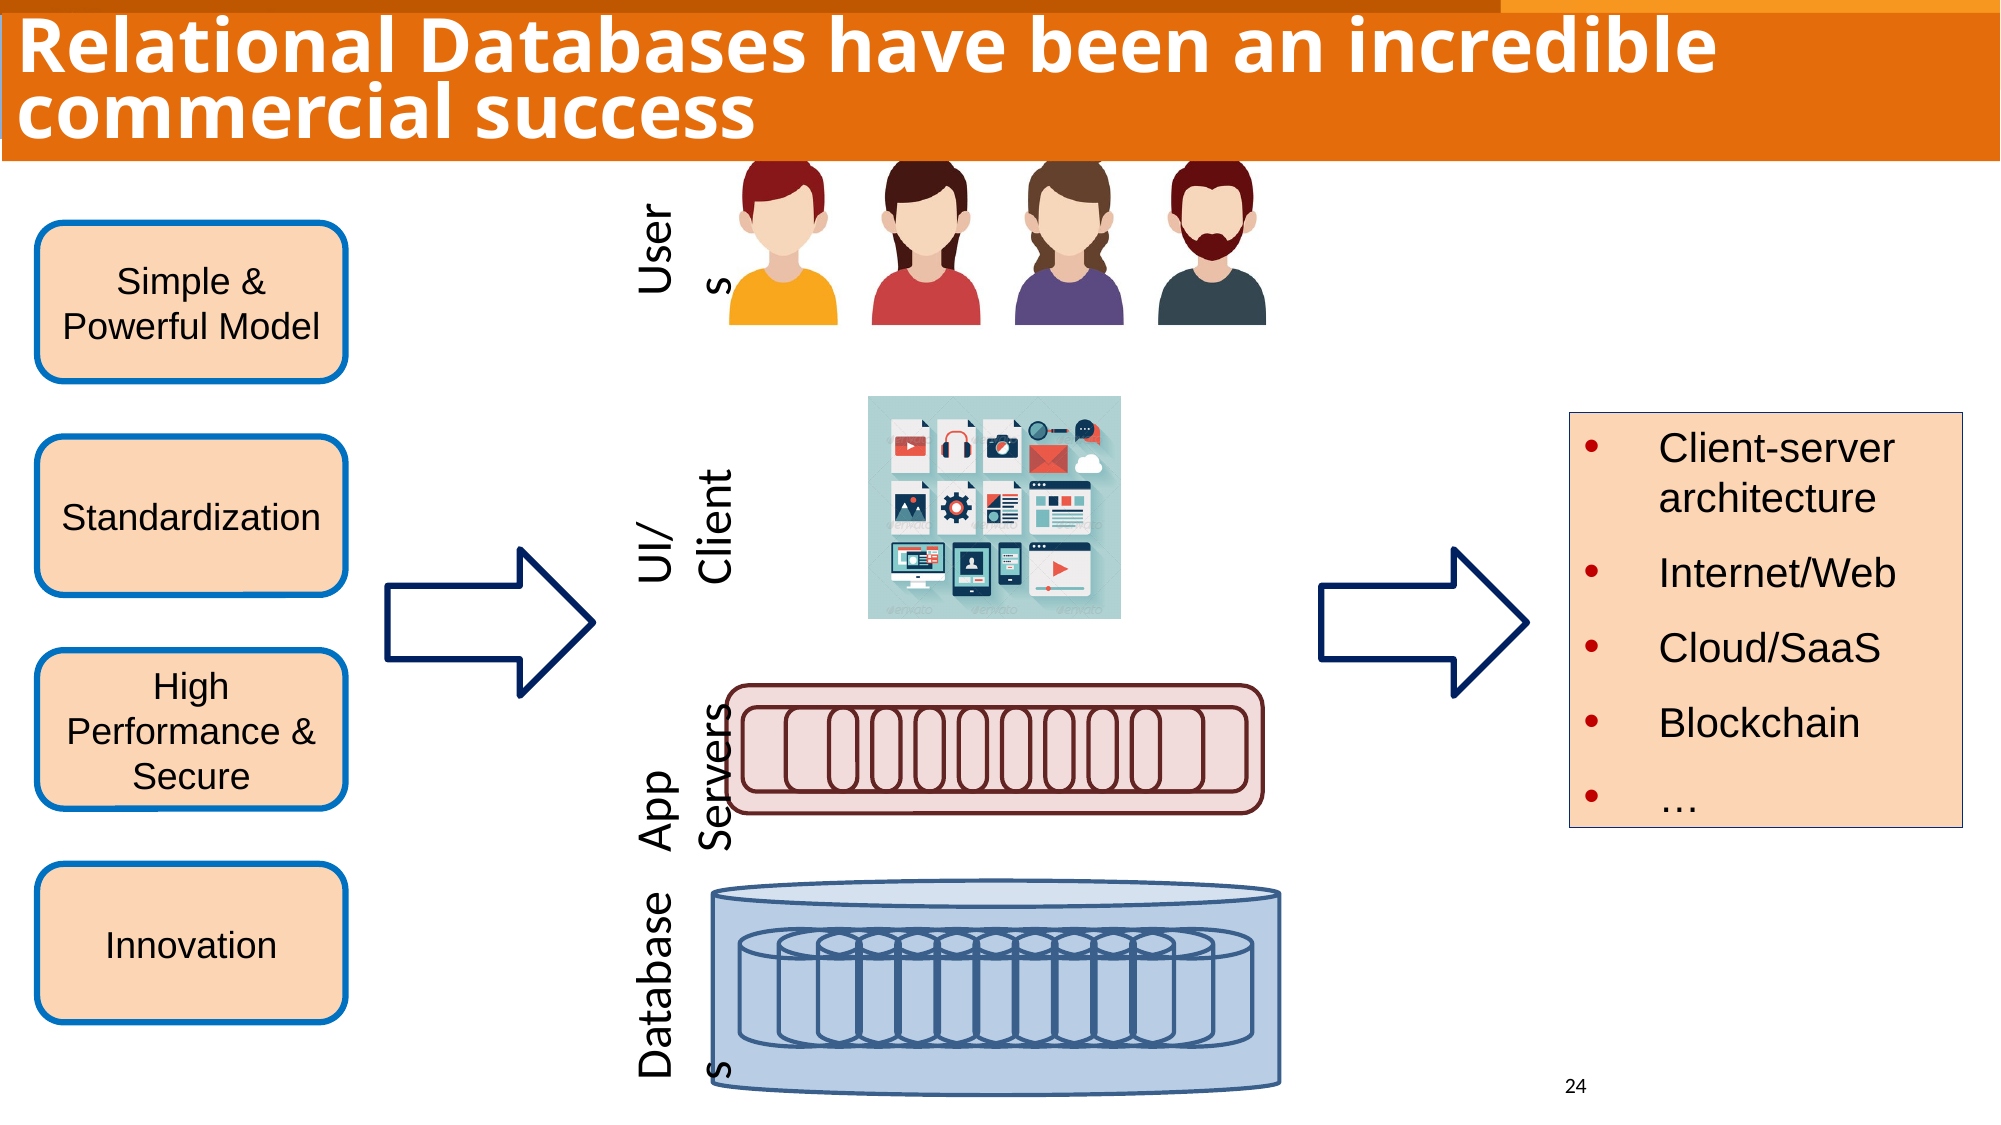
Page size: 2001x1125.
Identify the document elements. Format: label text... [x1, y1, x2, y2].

text_box Relational Databases have been an incredible commercial success [2, 12, 2000, 162]
slide_number 24 [1550, 1064, 2000, 1124]
picture [0, 0, 2001, 1125]
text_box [36, 149, 1964, 1096]
